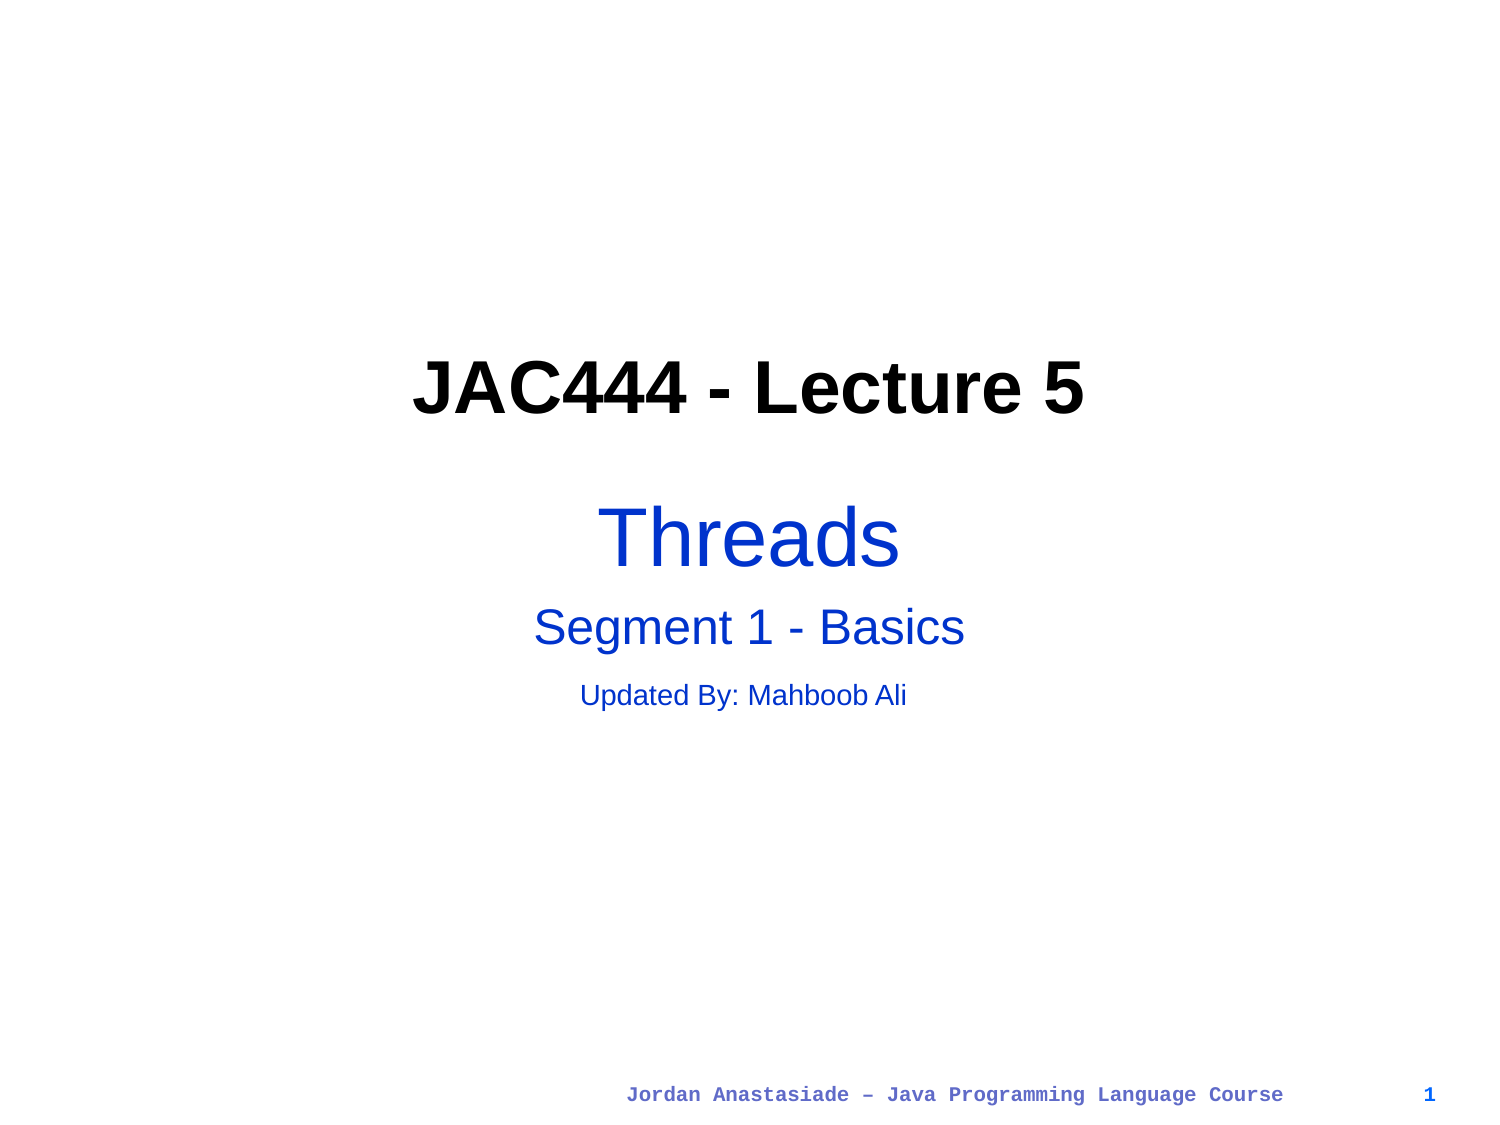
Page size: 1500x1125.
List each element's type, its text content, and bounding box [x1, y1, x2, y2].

text_box Updated By: Mahboob Ali [525, 655, 962, 712]
title JAC444 - Lecture 5 [410, 336, 1089, 527]
footer Jordan Anastasiade – Java Programming Language Course [624, 1081, 1292, 1125]
slide_number 1 [1419, 1081, 1453, 1125]
text_box Threads Segment 1 - Basics [531, 462, 968, 655]
